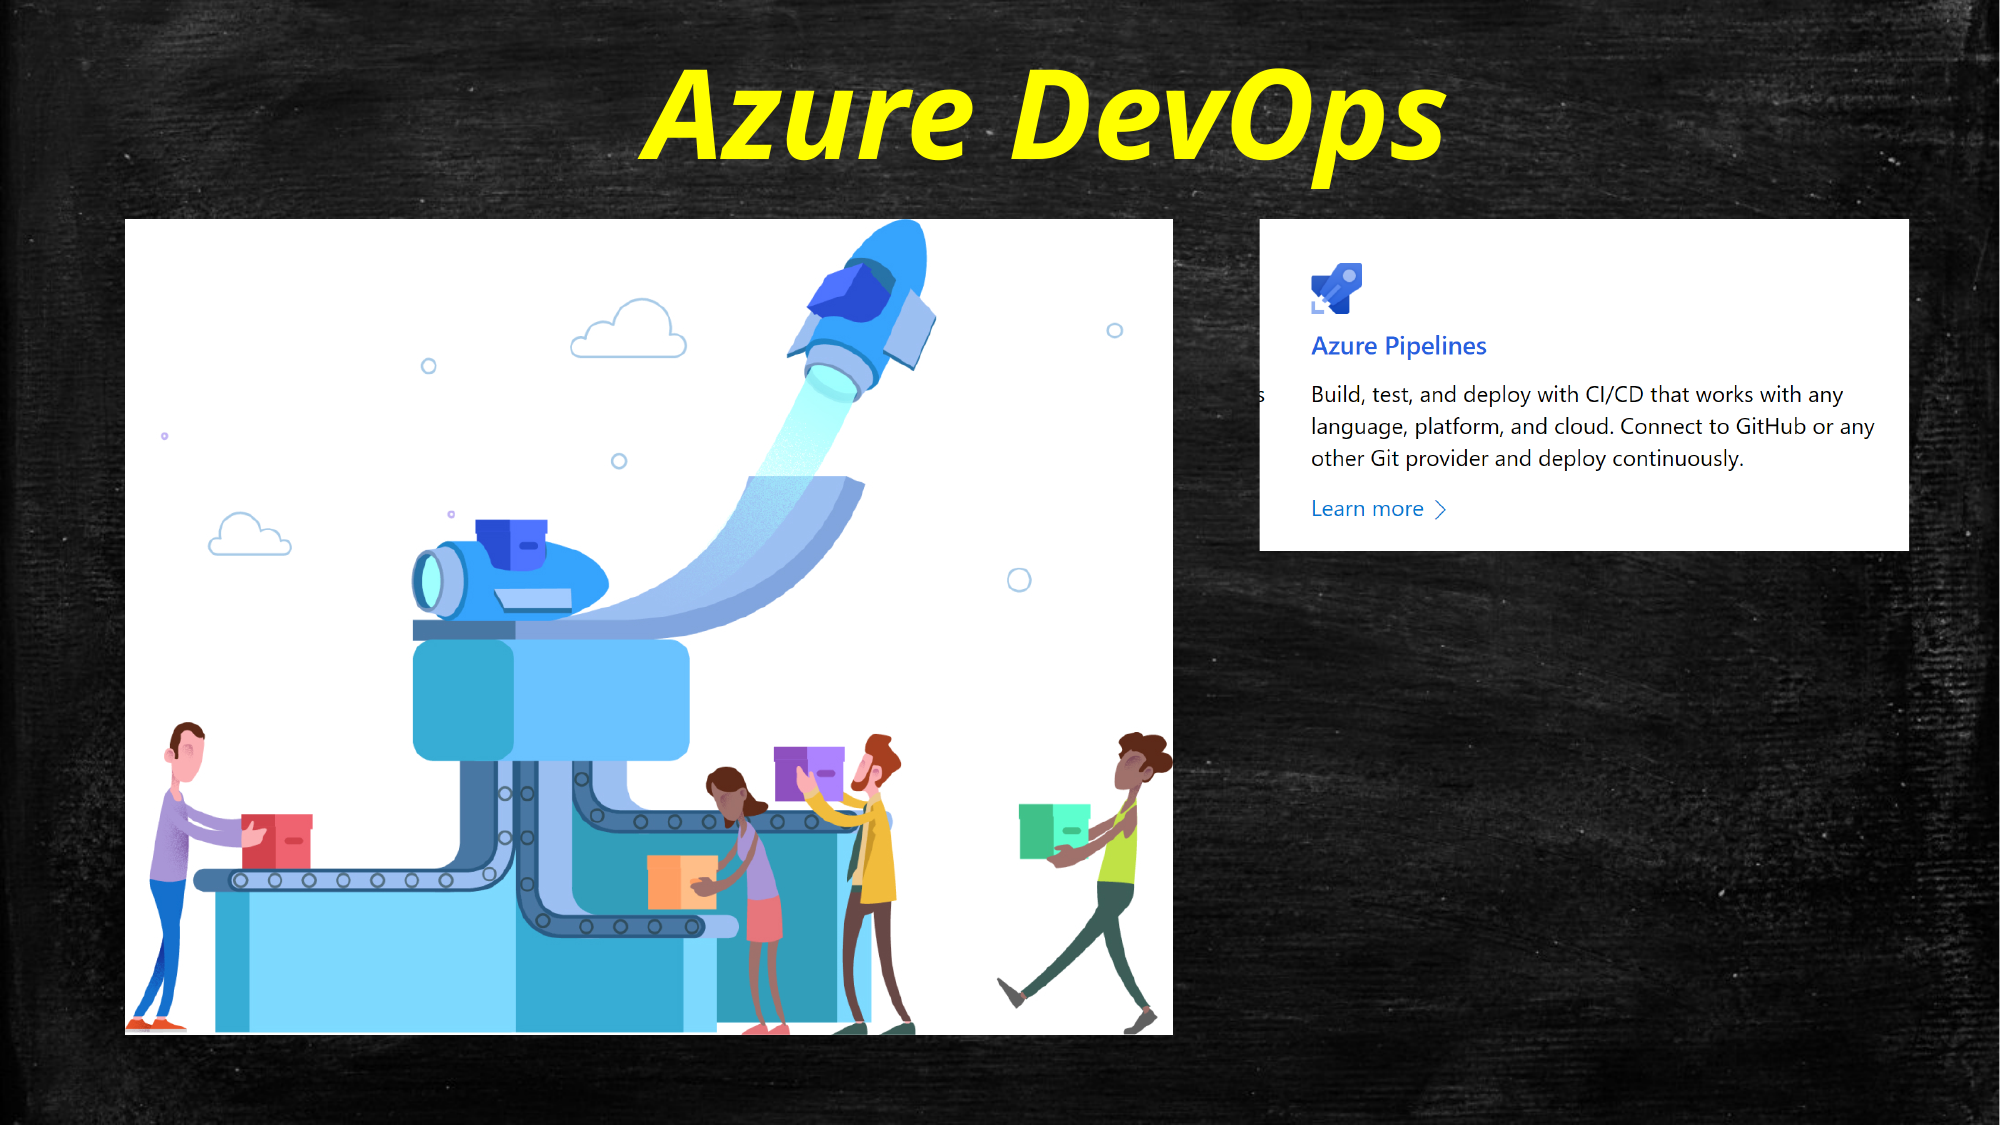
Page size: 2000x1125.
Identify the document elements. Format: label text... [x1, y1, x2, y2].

text_box Azure DevOps [586, 19, 1508, 220]
picture [1259, 219, 1910, 551]
picture [125, 219, 1173, 1035]
